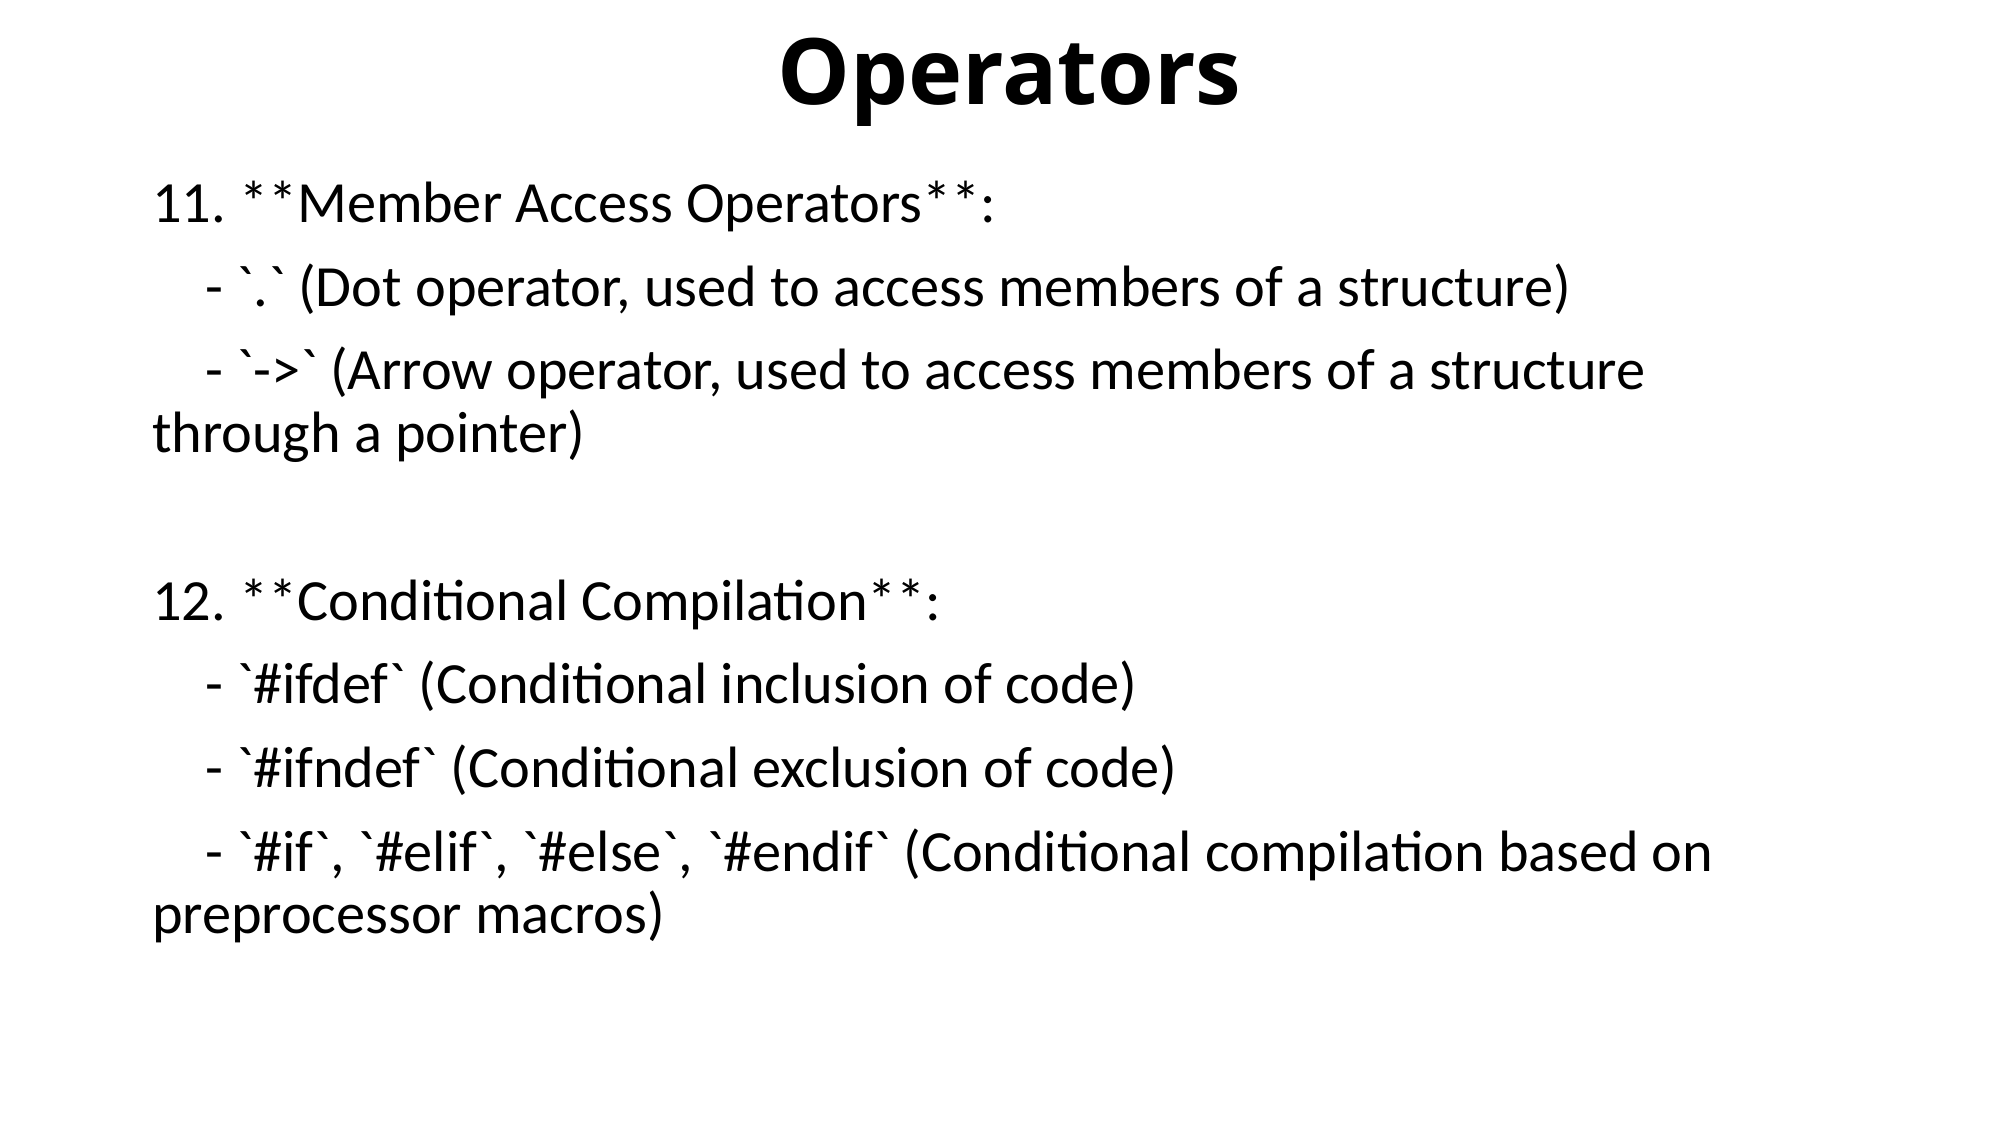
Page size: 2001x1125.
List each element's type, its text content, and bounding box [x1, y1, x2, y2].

title Operators [147, 0, 1873, 184]
list 11. **Member Access Operators**: - `.` (Dot operator, used to access members of a structure) - `->` (Arrow operator, used to access members of a structure through a pointer) 12. **Conditional Compilation**: - `#ifdef` (Conditional inclusion of code) - `#ifndef` (Conditional exclusion of code) - `#if`, `#elif`, `#else`, `#endif` (Conditional compilation based on preprocessor macros) [137, 164, 1863, 1111]
